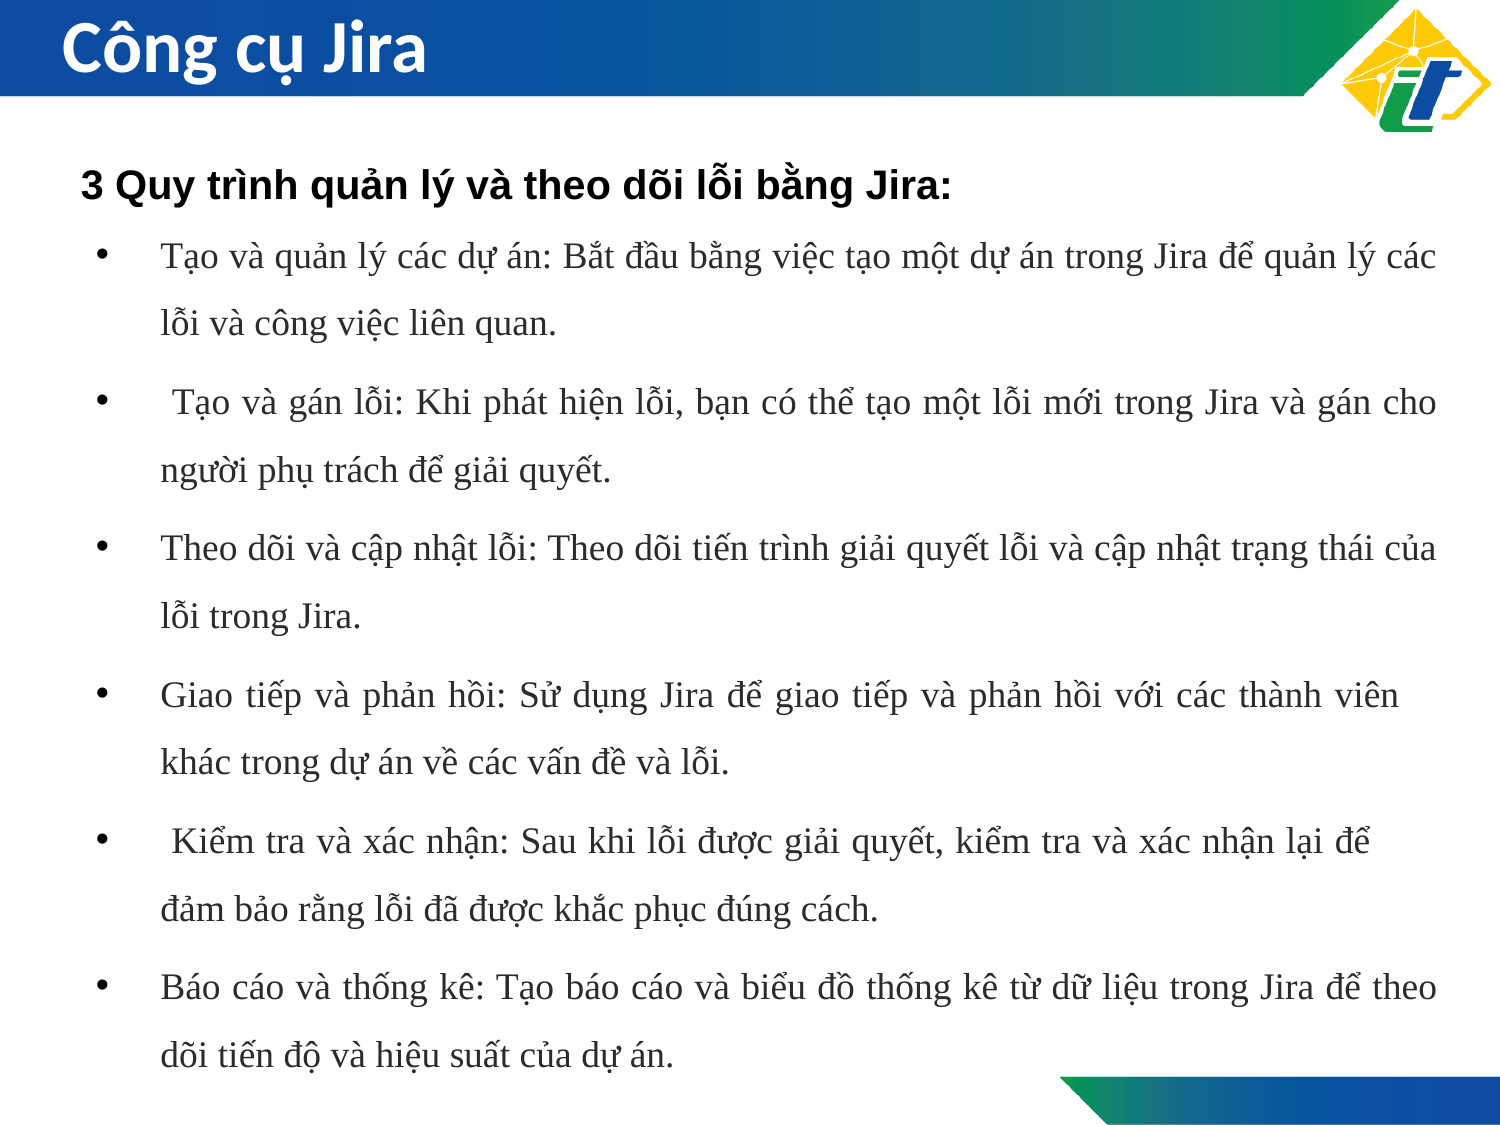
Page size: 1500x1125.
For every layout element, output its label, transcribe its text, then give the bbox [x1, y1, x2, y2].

list 3 Quy trình quản lý và theo dõi lỗi bằng Jira: Tạo và quản lý các dự án: Bắt đầu bằng việc tạo một dự án trong Jira để quản lý các lỗi và công việc liên quan. Tạo và gán lỗi: Khi phát hiện lỗi, bạn có thể tạo một lỗi mới trong Jira và gán cho người phụ trách để giải quyết. Theo dõi và cập nhật lỗi: Theo dõi tiến trình giải quyết lỗi và cập nhật trạng thái của lỗi trong Jira. Giao tiếp và phản hồi: Sử dụng Jira để giao tiếp và phản hồi với các thành viên khác trong dự án về các vấn đề và lỗi. Kiểm tra và xác nhận: Sau khi lỗi được giải quyết, kiểm tra và xác nhận lại để đảm bảo rằng lỗi đã được khắc phục đúng cách. Báo cáo và thống kê: Tạo báo cáo và biểu đồ thống kê từ dữ liệu trong Jira để theo dõi tiến độ và hiệu suất của dự án. [47, 141, 1454, 1092]
title Công cụ Jira [47, 0, 1304, 97]
picture [0, 0, 1500, 1125]
